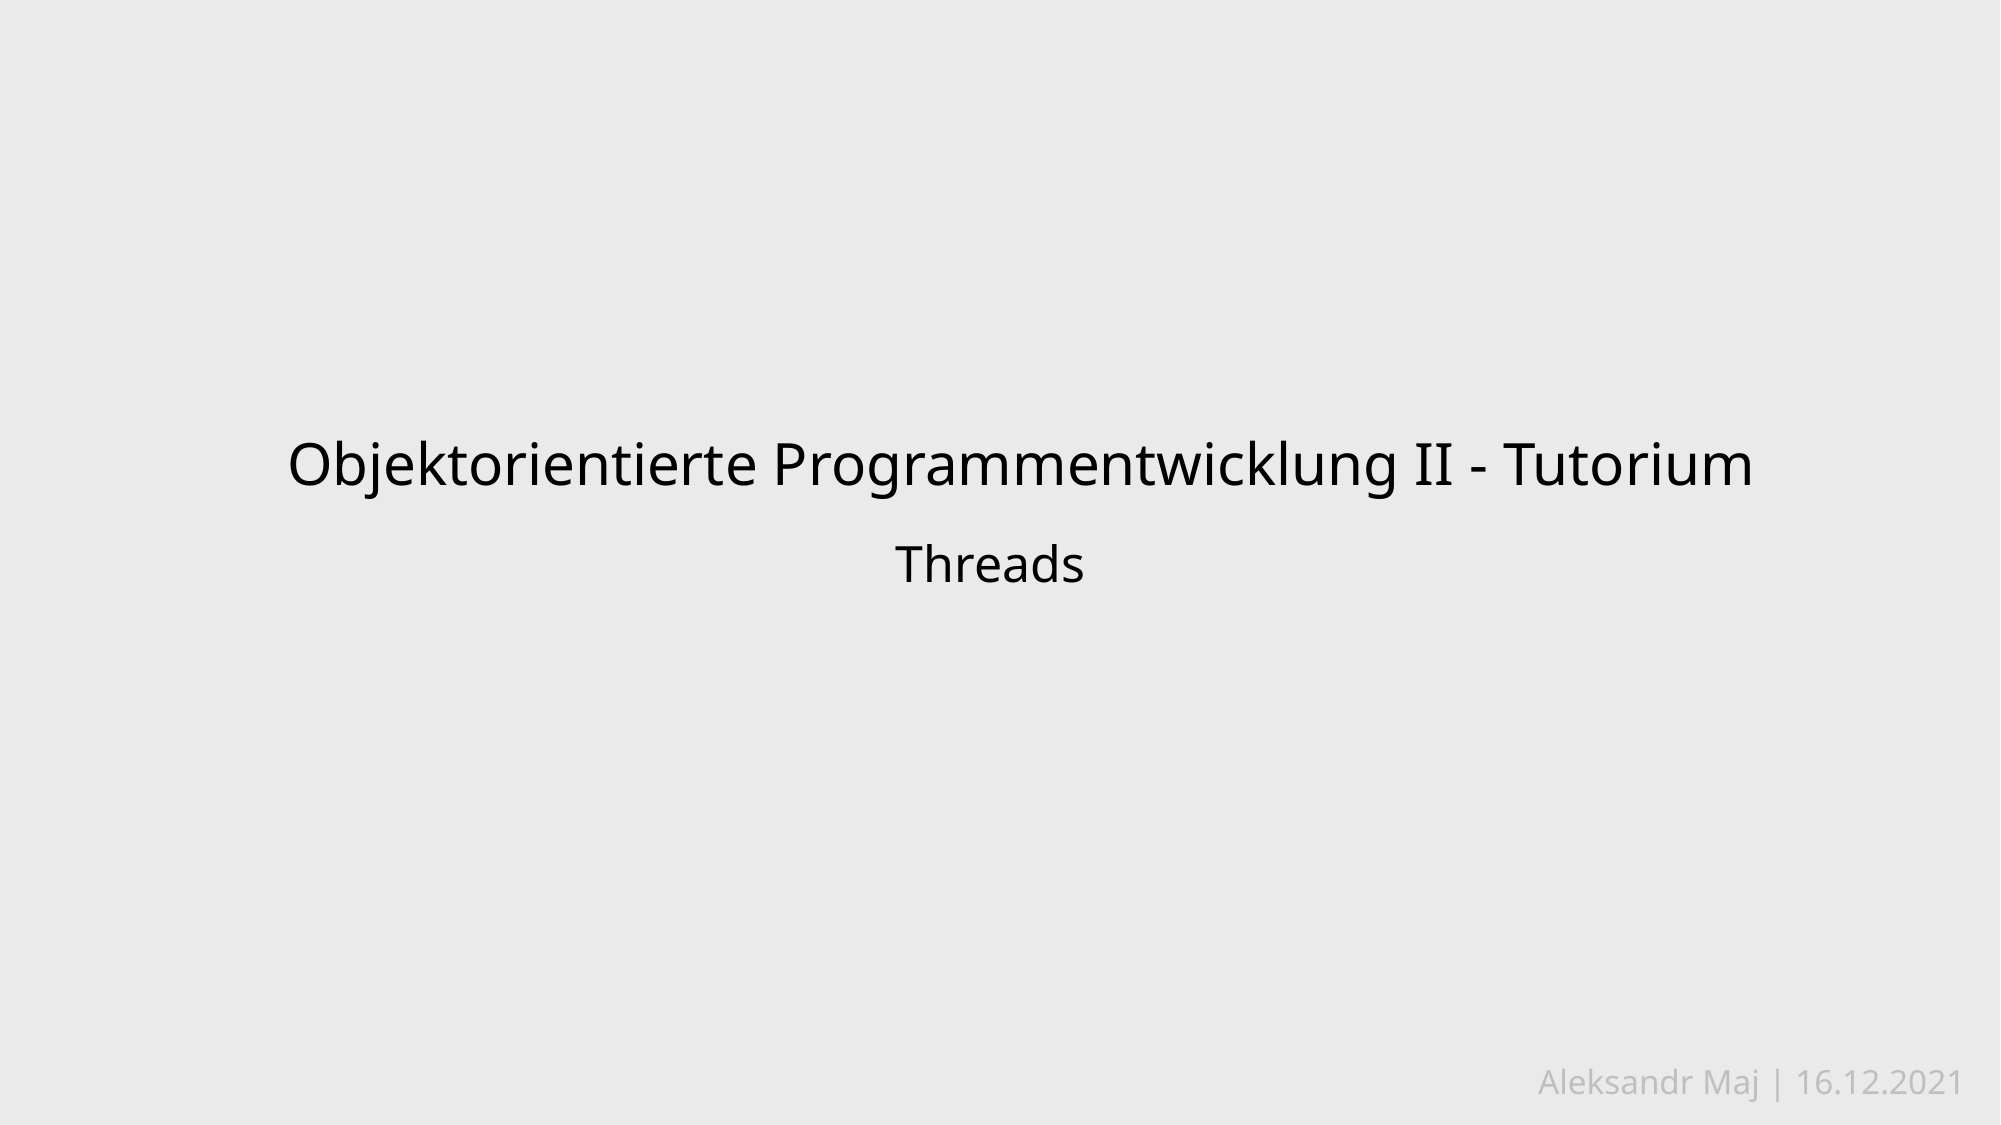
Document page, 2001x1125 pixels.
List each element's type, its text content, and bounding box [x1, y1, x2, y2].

text_box Objektorientierte Programmentwicklung II - Tutorium [272, 419, 1770, 505]
text_box Threads [881, 524, 1101, 600]
text_box Aleksandr Maj | 16.12.2021 [1523, 1054, 1981, 1109]
